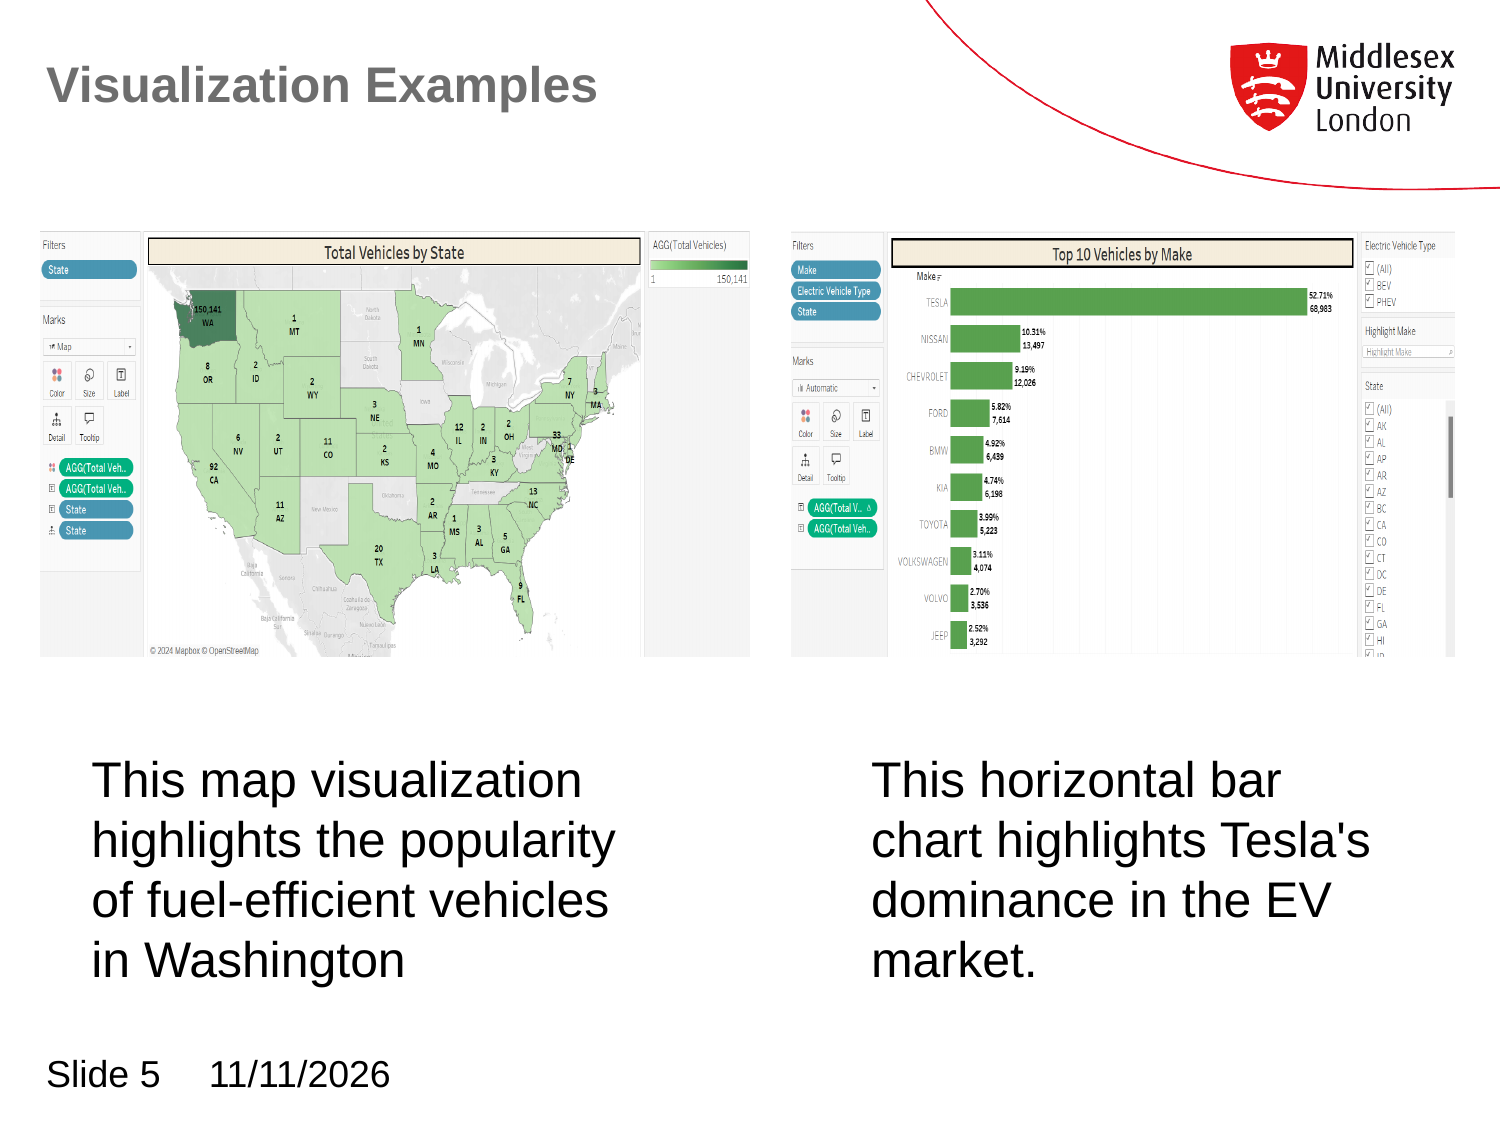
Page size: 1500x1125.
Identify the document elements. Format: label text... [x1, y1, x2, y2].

title Visualization Examples [31, 45, 892, 125]
slide_number Slide 5 [31, 1042, 194, 1103]
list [40, 231, 751, 658]
text_box This map visualization highlights the popularity of fuel-efficient vehicles in Washington [76, 739, 660, 995]
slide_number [194, 1042, 544, 1103]
picture [924, 0, 1500, 223]
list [791, 231, 1455, 658]
text_box This horizontal bar chart highlights Tesla's dominance in the EV market. [856, 739, 1388, 995]
